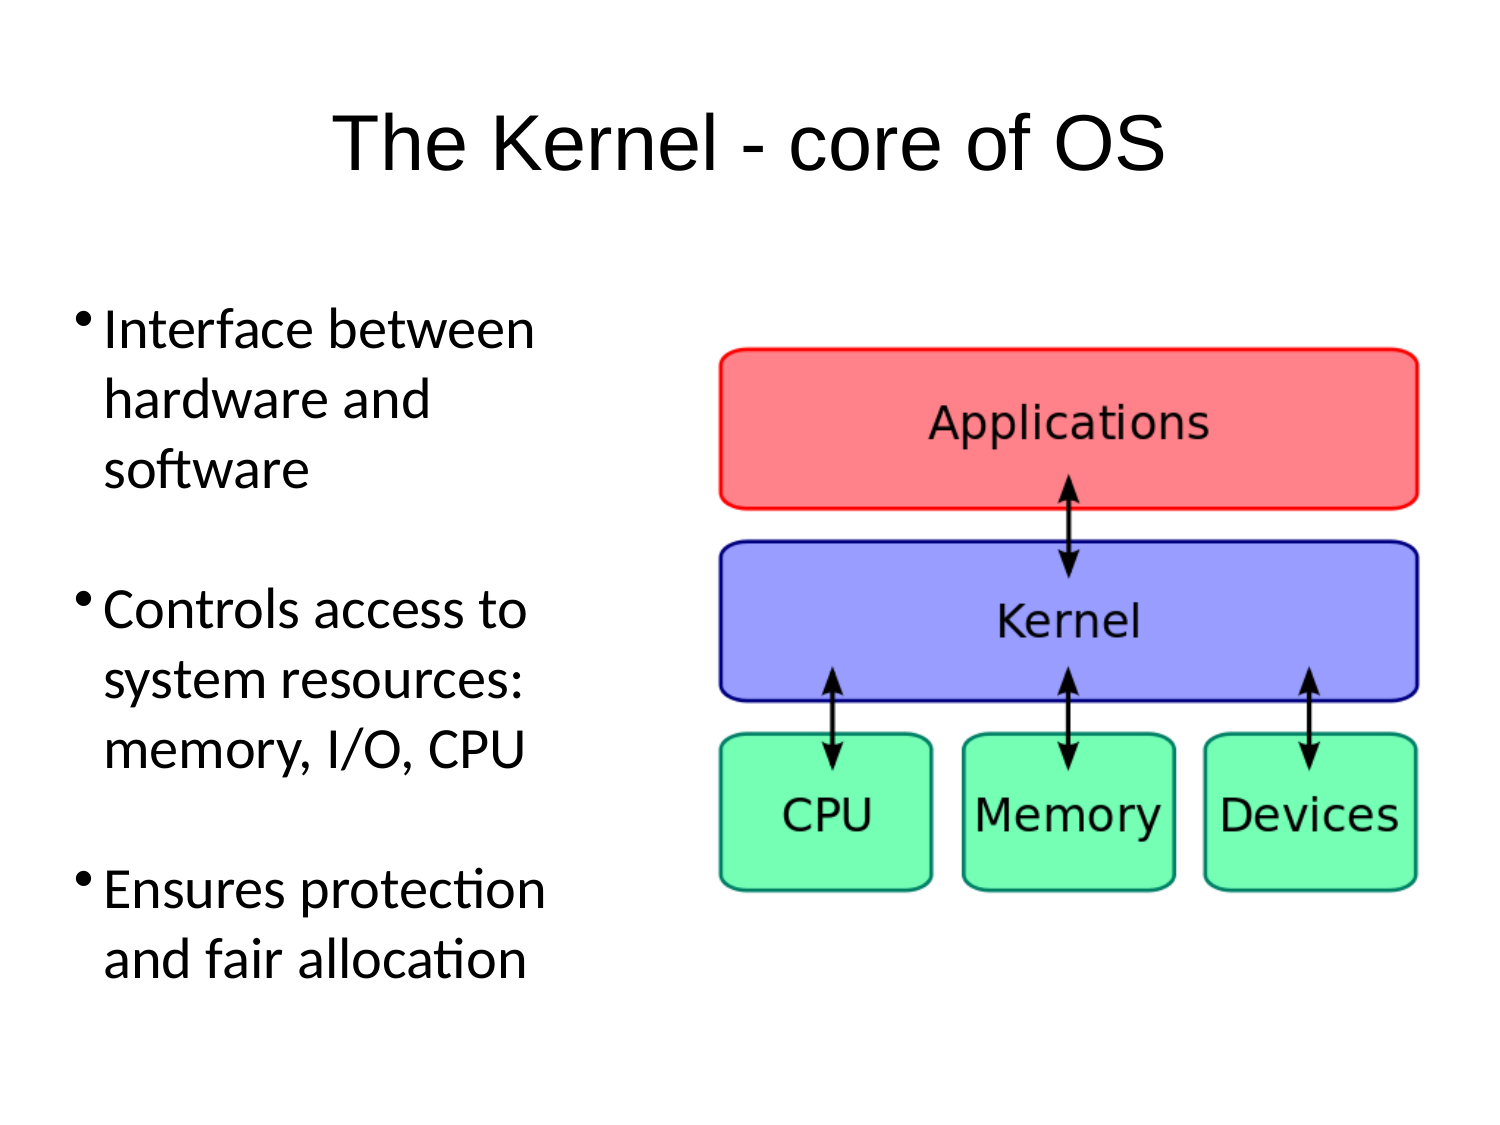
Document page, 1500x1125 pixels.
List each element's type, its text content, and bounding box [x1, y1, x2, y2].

title The Kernel - core of OS [74, 44, 1426, 234]
picture [711, 338, 1426, 908]
text_box Interface between hardware and software Controls access to system resources: memory, I/O, CPU Ensures protection and fair allocation [64, 283, 654, 998]
